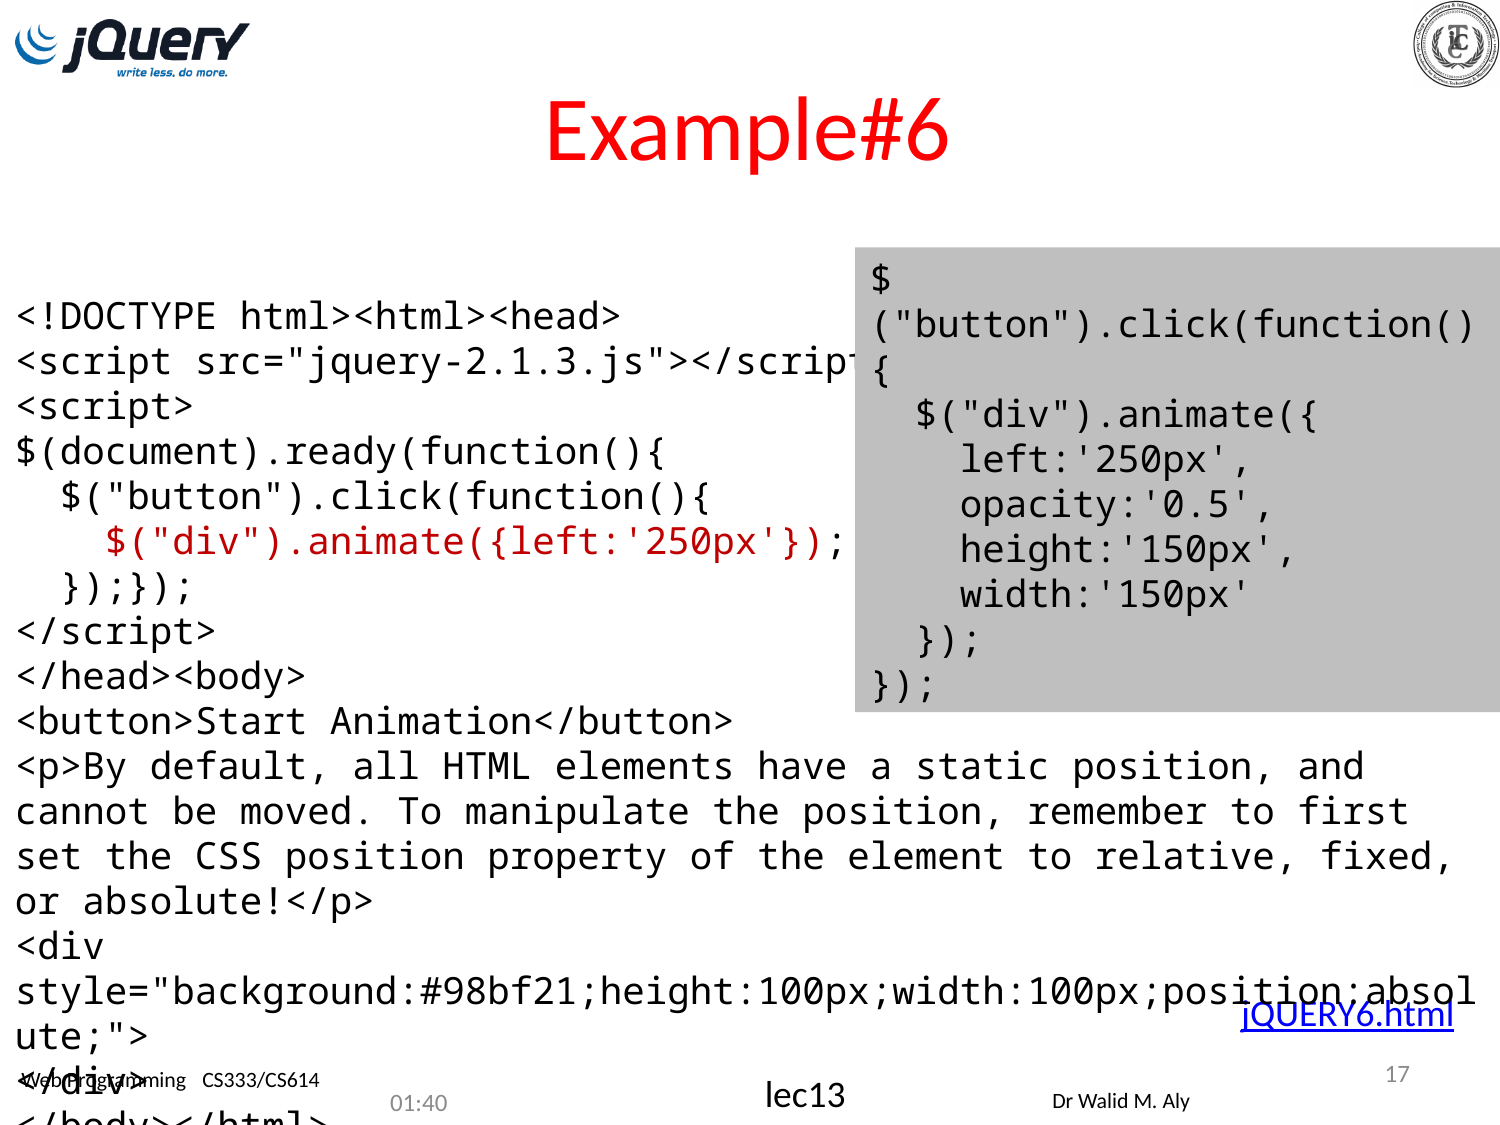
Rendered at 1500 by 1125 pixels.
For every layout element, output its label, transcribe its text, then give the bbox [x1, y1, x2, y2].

text_box <!DOCTYPE html><html><head> <script src="jquery-2.1.3.js"></script> <script> $(document).ready(function(){ $("button").click(function(){ $("div").animate({left:'250px'}); });}); </script> </head><body> <button>Start Animation</button> <p>By default, all HTML elements have a static position, and cannot be moved. To manipulate the position, remember to first set the CSS position property of the element to relative, fixed, or absolute!</p> <div style="background:#98bf21;height:100px;width:100px;position:absolute;"> </div> </body></html> [0, 285, 1497, 1125]
text_box $("button").click(function(){ $("div").animate({ left:'250px', opacity:'0.5', height:'150px', width:'150px' }); }); [855, 247, 1500, 713]
picture [15, 19, 250, 77]
picture [1412, 0, 1500, 88]
text_box Example#6 [73, 29, 1424, 218]
